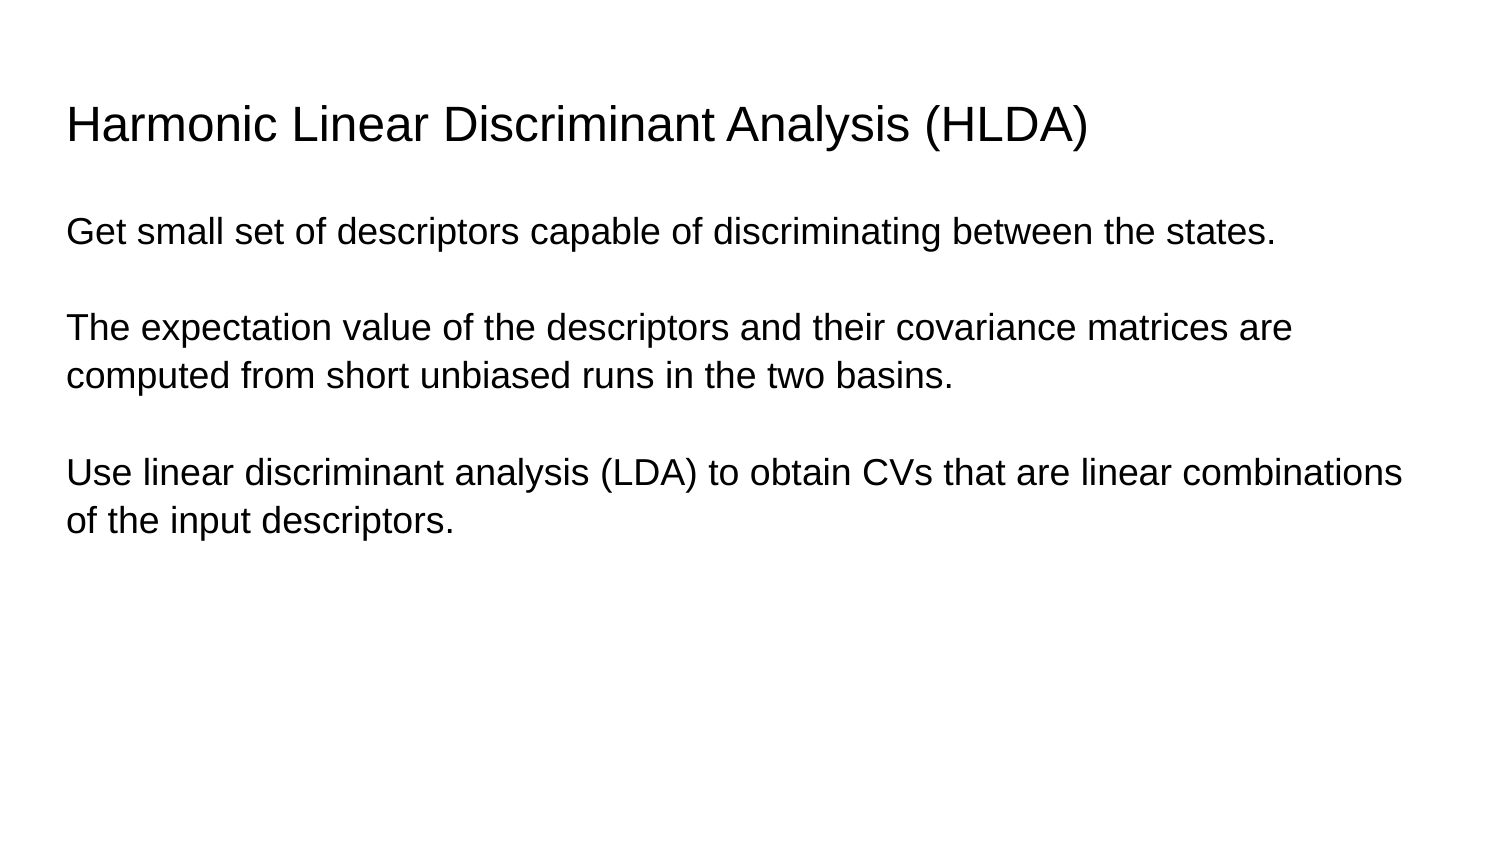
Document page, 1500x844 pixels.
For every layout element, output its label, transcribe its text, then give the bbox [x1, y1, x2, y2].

title Harmonic Linear Discriminant Analysis (HLDA) [51, 72, 1449, 167]
list Get small set of descriptors capable of discriminating between the states. The expectation value of the descriptors and their covariance matrices are computed from short unbiased runs in the two basins. Use linear discriminant analysis (LDA) to obtain CVs that are linear combinations of the input descriptors. [51, 189, 1449, 750]
